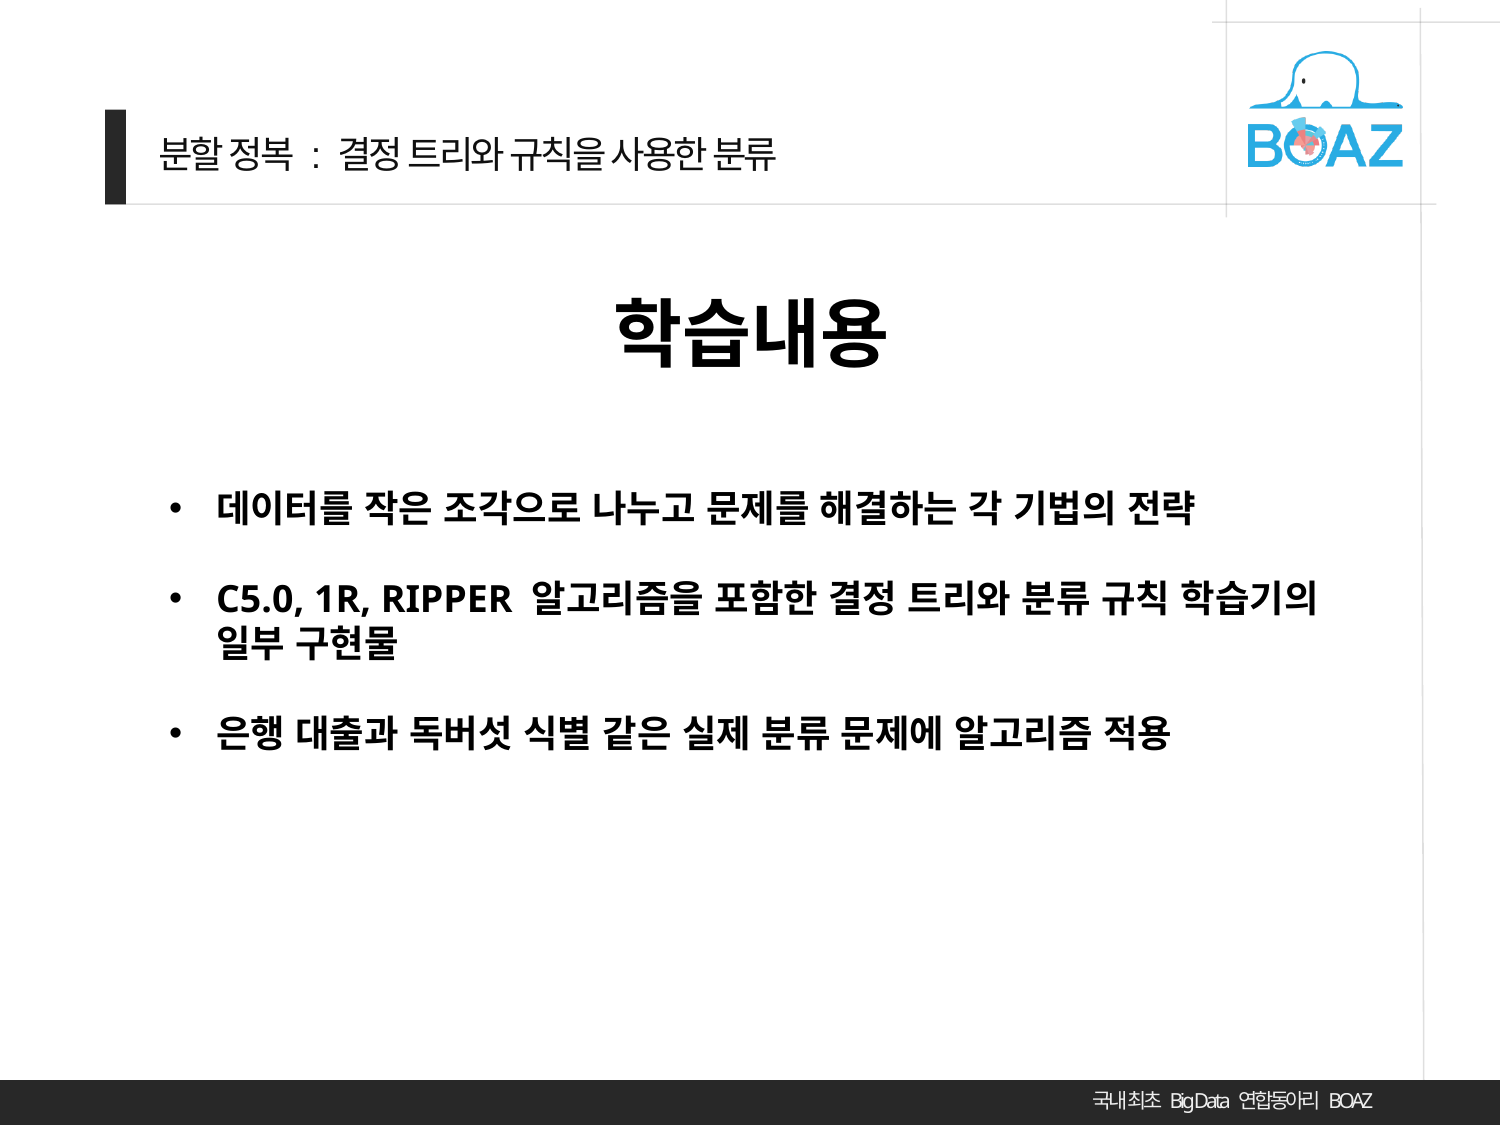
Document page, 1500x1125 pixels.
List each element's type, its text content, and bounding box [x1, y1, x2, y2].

picture [1248, 51, 1403, 168]
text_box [1420, 7, 1425, 1125]
text_box 학습내용 [494, 279, 1010, 384]
text_box 국내 최초 Big Data 연합동아리 BOAZ [1078, 1080, 1389, 1121]
text_box 데이터를 작은 조각으로 나누고 문제를 해결하는 각 기법의 전략 C5.0, 1R, RIPPER 알고리즘을 포함한 결정 트리와 분류 규칙 학습기의 일부 구현물 은행 대출과 독버섯 식별 같은 실제 분류 문제에 알고리즘 적용 [154, 477, 1353, 762]
text_box [103, 108, 128, 206]
text_box 분할 정복 : 결정 트리와 규칙을 사용한 분류 [143, 123, 928, 183]
text_box [1429, 1078, 1500, 1125]
text_box [0, 1078, 1415, 1125]
